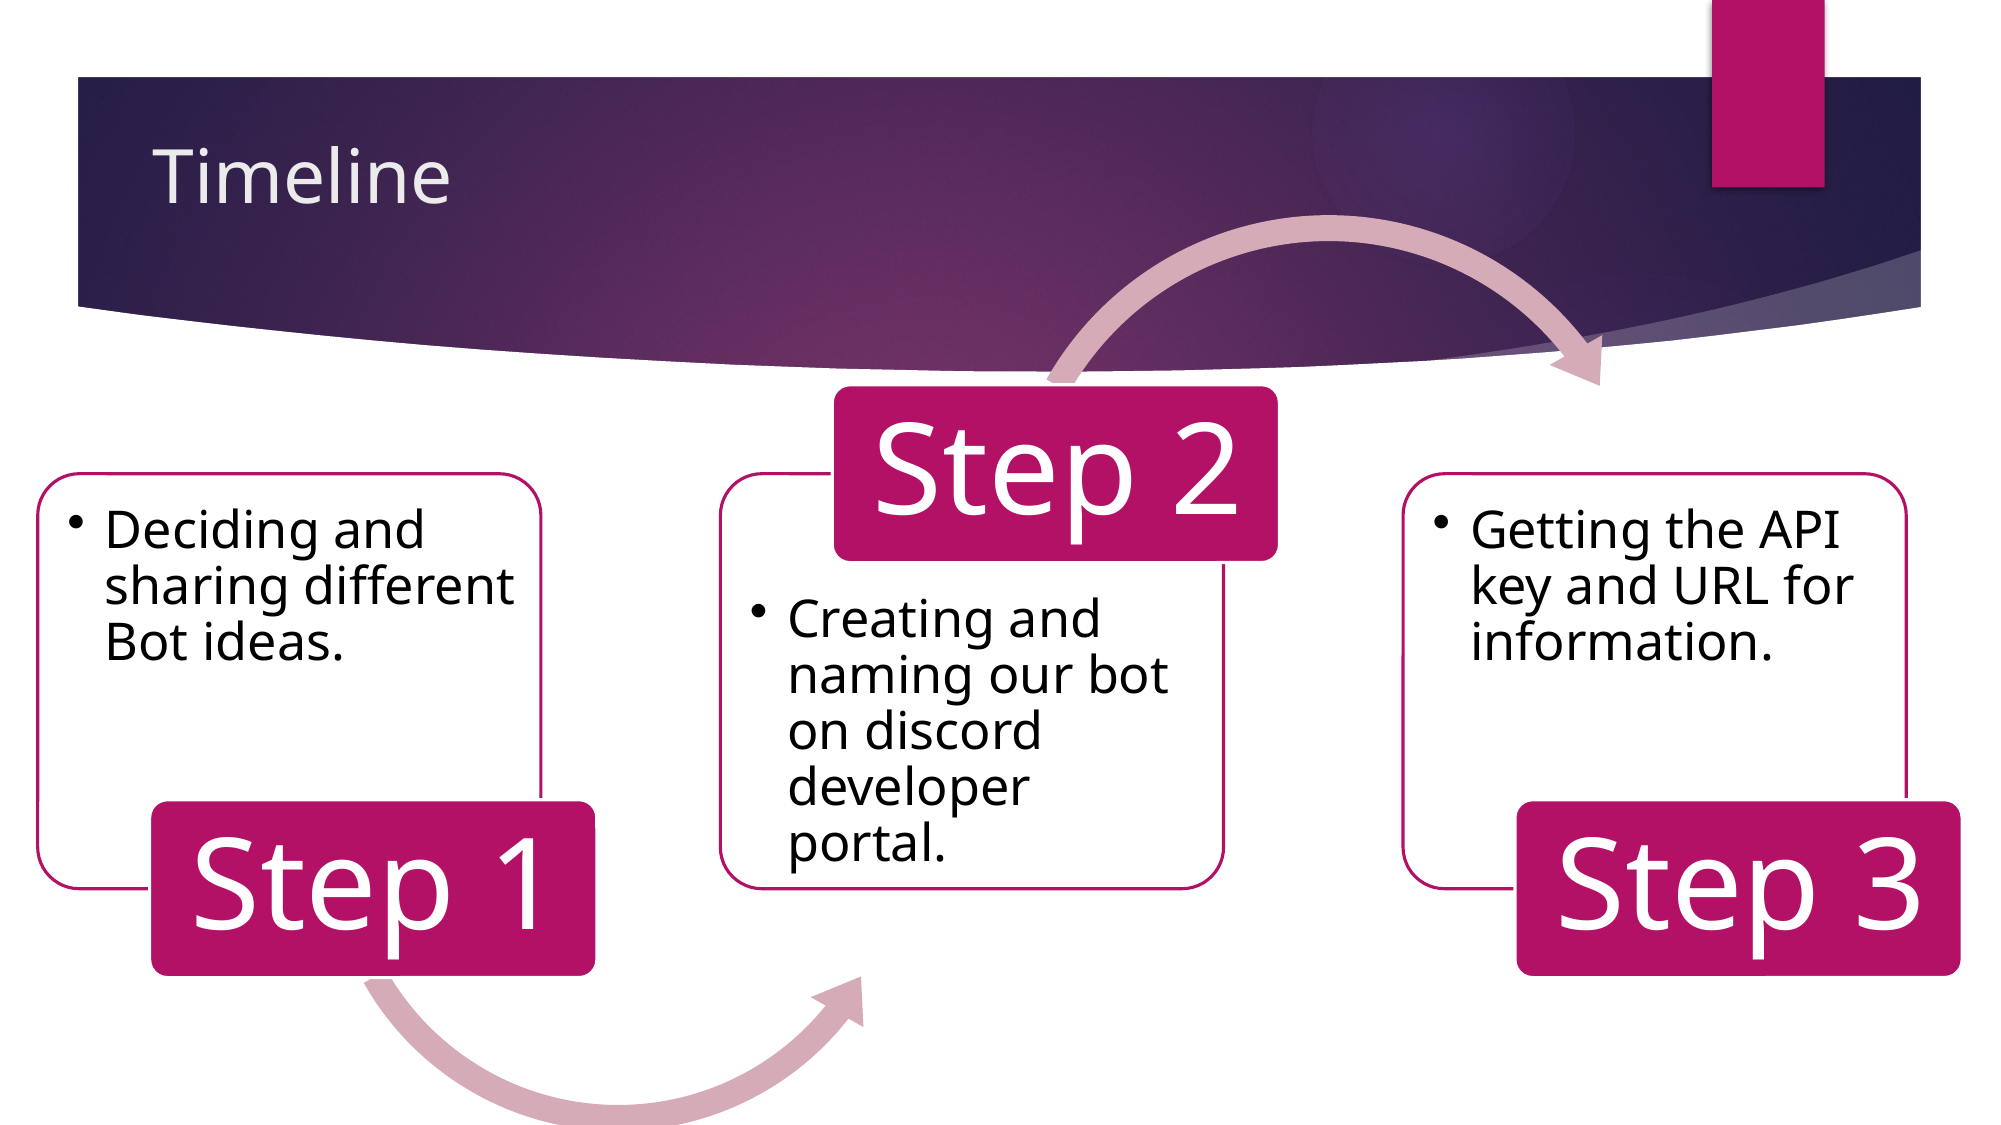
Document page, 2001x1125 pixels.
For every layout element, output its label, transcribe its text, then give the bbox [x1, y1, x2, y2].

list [0, 257, 2000, 1105]
title Timeline [137, 20, 1863, 254]
